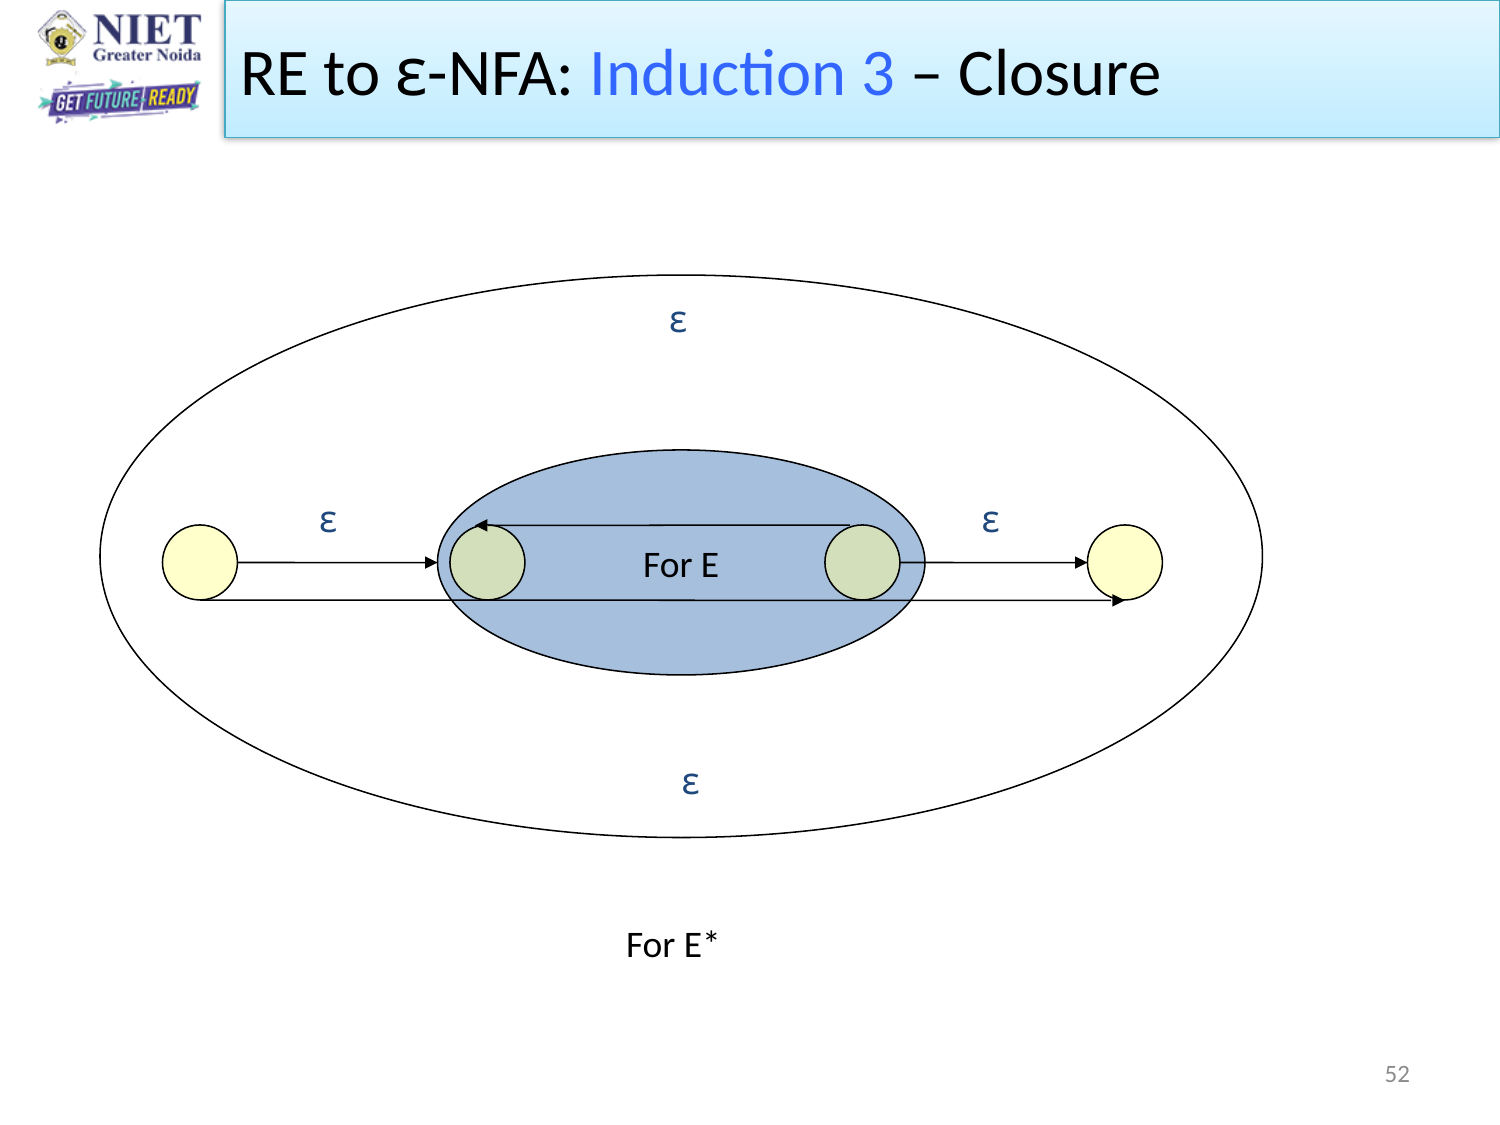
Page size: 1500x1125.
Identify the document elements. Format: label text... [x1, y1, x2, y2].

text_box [99, 274, 1263, 988]
picture [0, 0, 238, 135]
text_box RE to ε-NFA: Induction 3 – Closure [238, 0, 1500, 138]
slide_number 52 [1074, 1042, 1425, 1103]
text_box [162, 287, 1163, 826]
